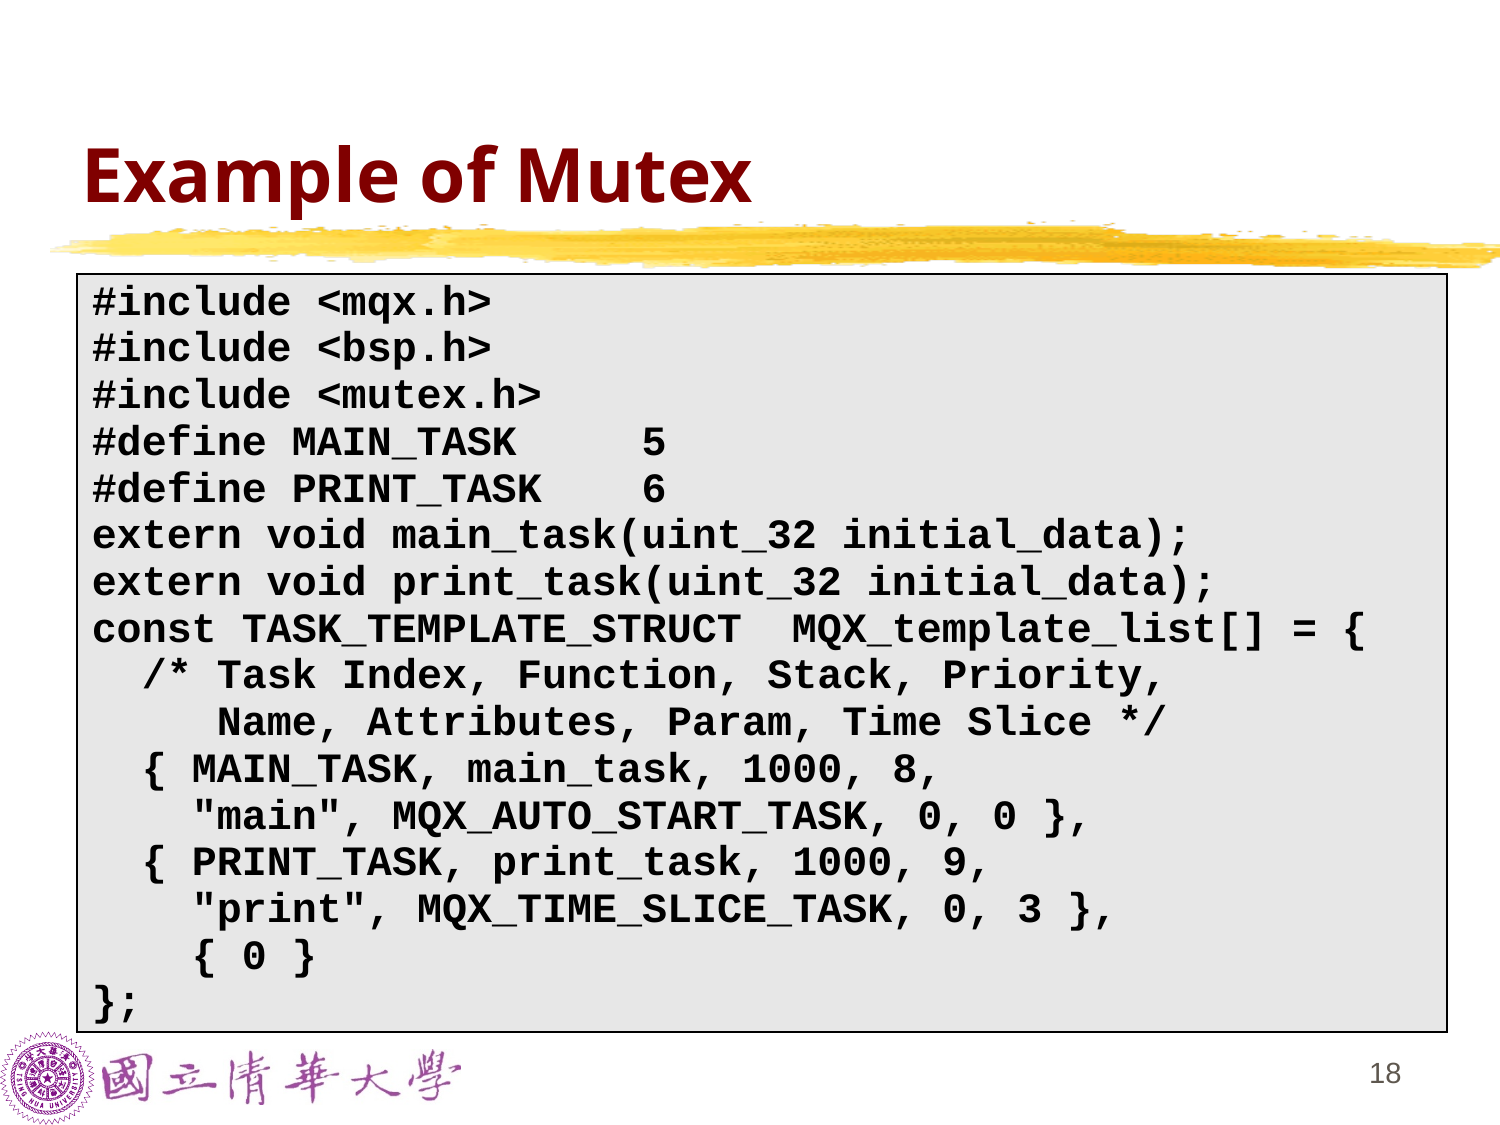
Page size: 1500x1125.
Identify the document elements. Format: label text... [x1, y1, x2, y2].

picture [102, 1049, 461, 1105]
table_header #include <mqx.h> #include <bsp.h> #include <mutex.h> #define MAIN_TASK 5 #define PRINT_TASK 6 extern void main_task(uint_32 initial_data); extern void print_task(uint_32 initial_data); const TASK_TEMPLATE_STRUCT MQX_template_list[] = { /* Task Index, Function, Stack, Priority, Name, Attributes, Param, Time Slice */ { MAIN_TASK, main_task, 1000, 8, "main", MQX_AUTO_START_TASK, 0, 0 }, { PRINT_TASK, print_task, 1000, 9, "print", MQX_TIME_SLICE_TASK, 0, 3 }, { 0 } }; [78, 275, 1446, 1031]
title Example of Mutex [66, 37, 1413, 226]
picture [50, 215, 1500, 279]
slide_number 17 [1103, 1033, 1417, 1098]
